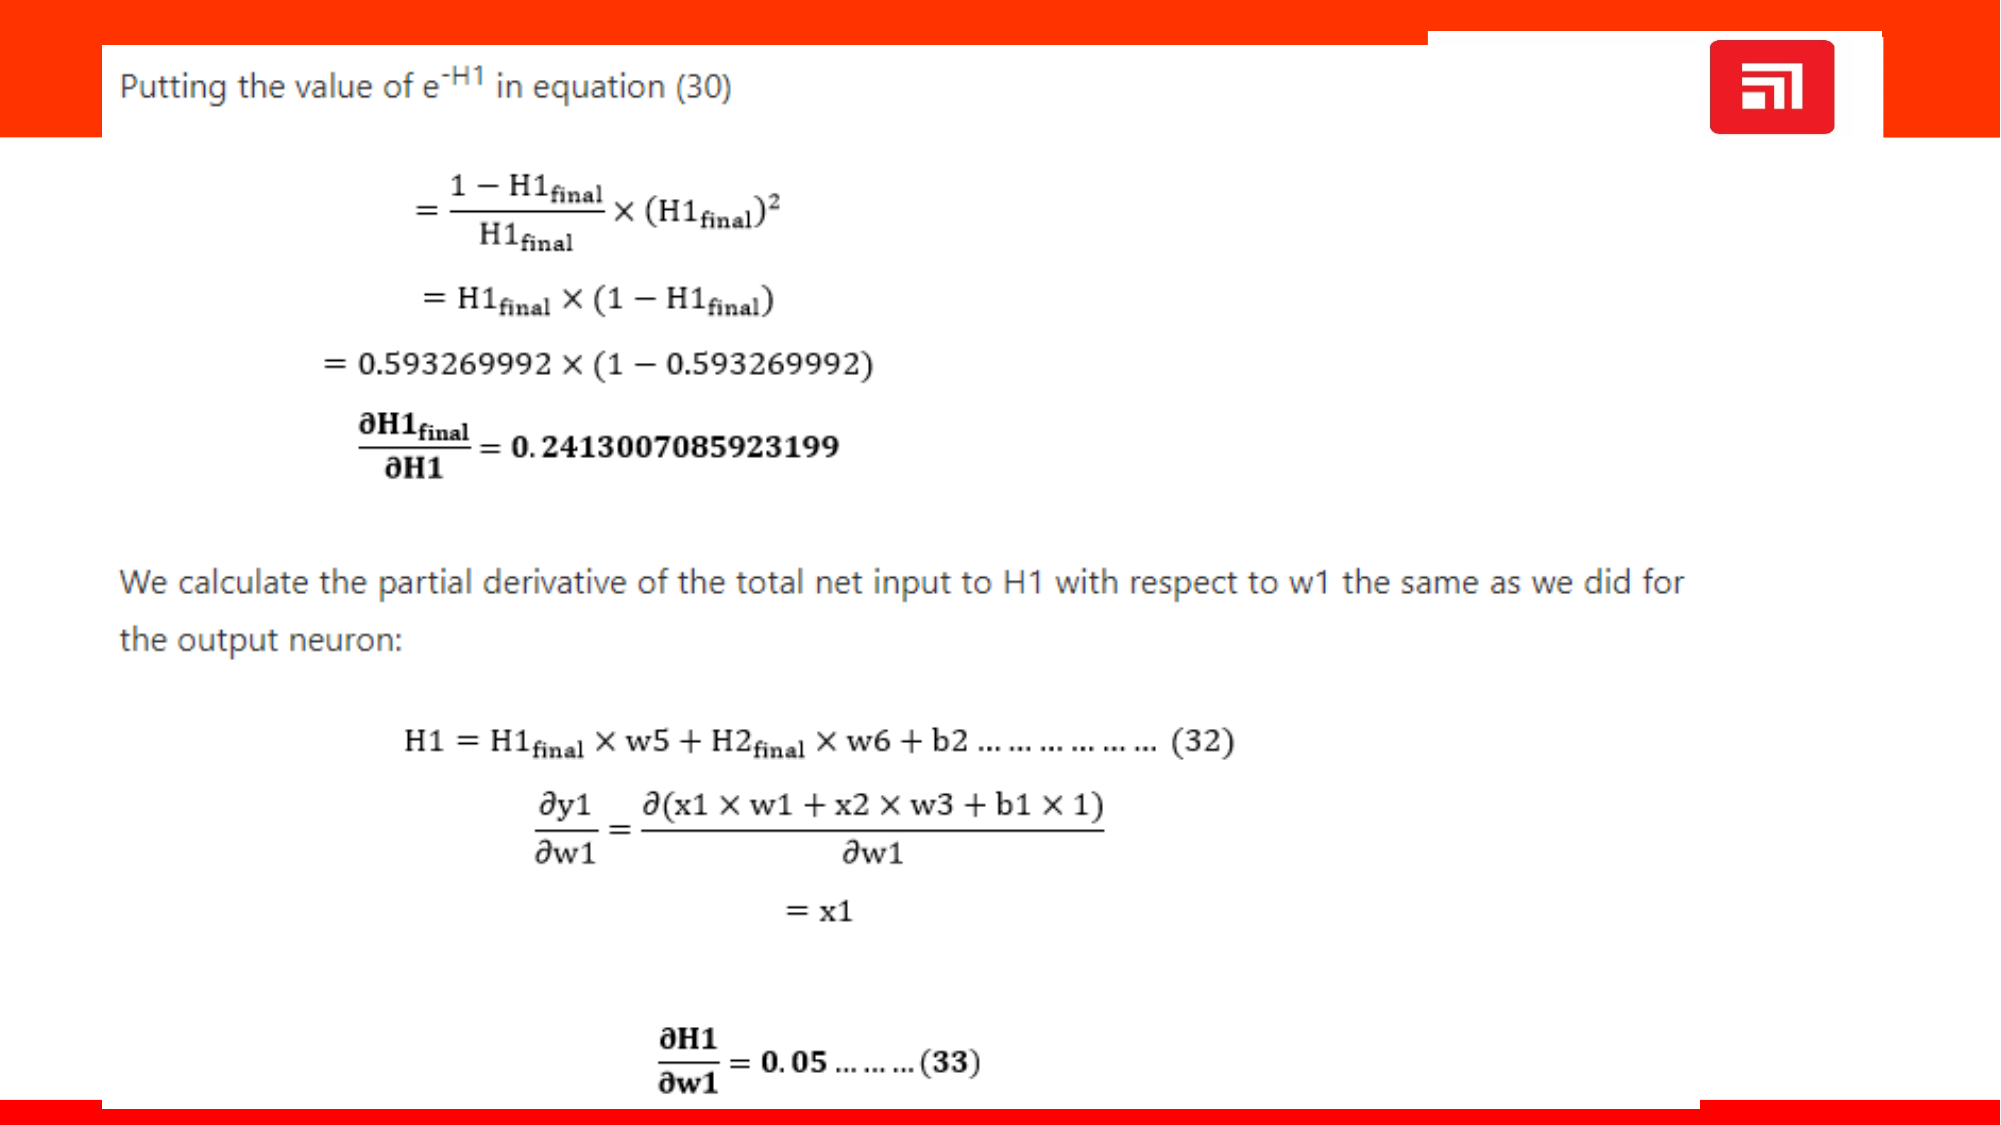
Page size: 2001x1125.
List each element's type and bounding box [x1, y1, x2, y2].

picture [101, 37, 1854, 1109]
